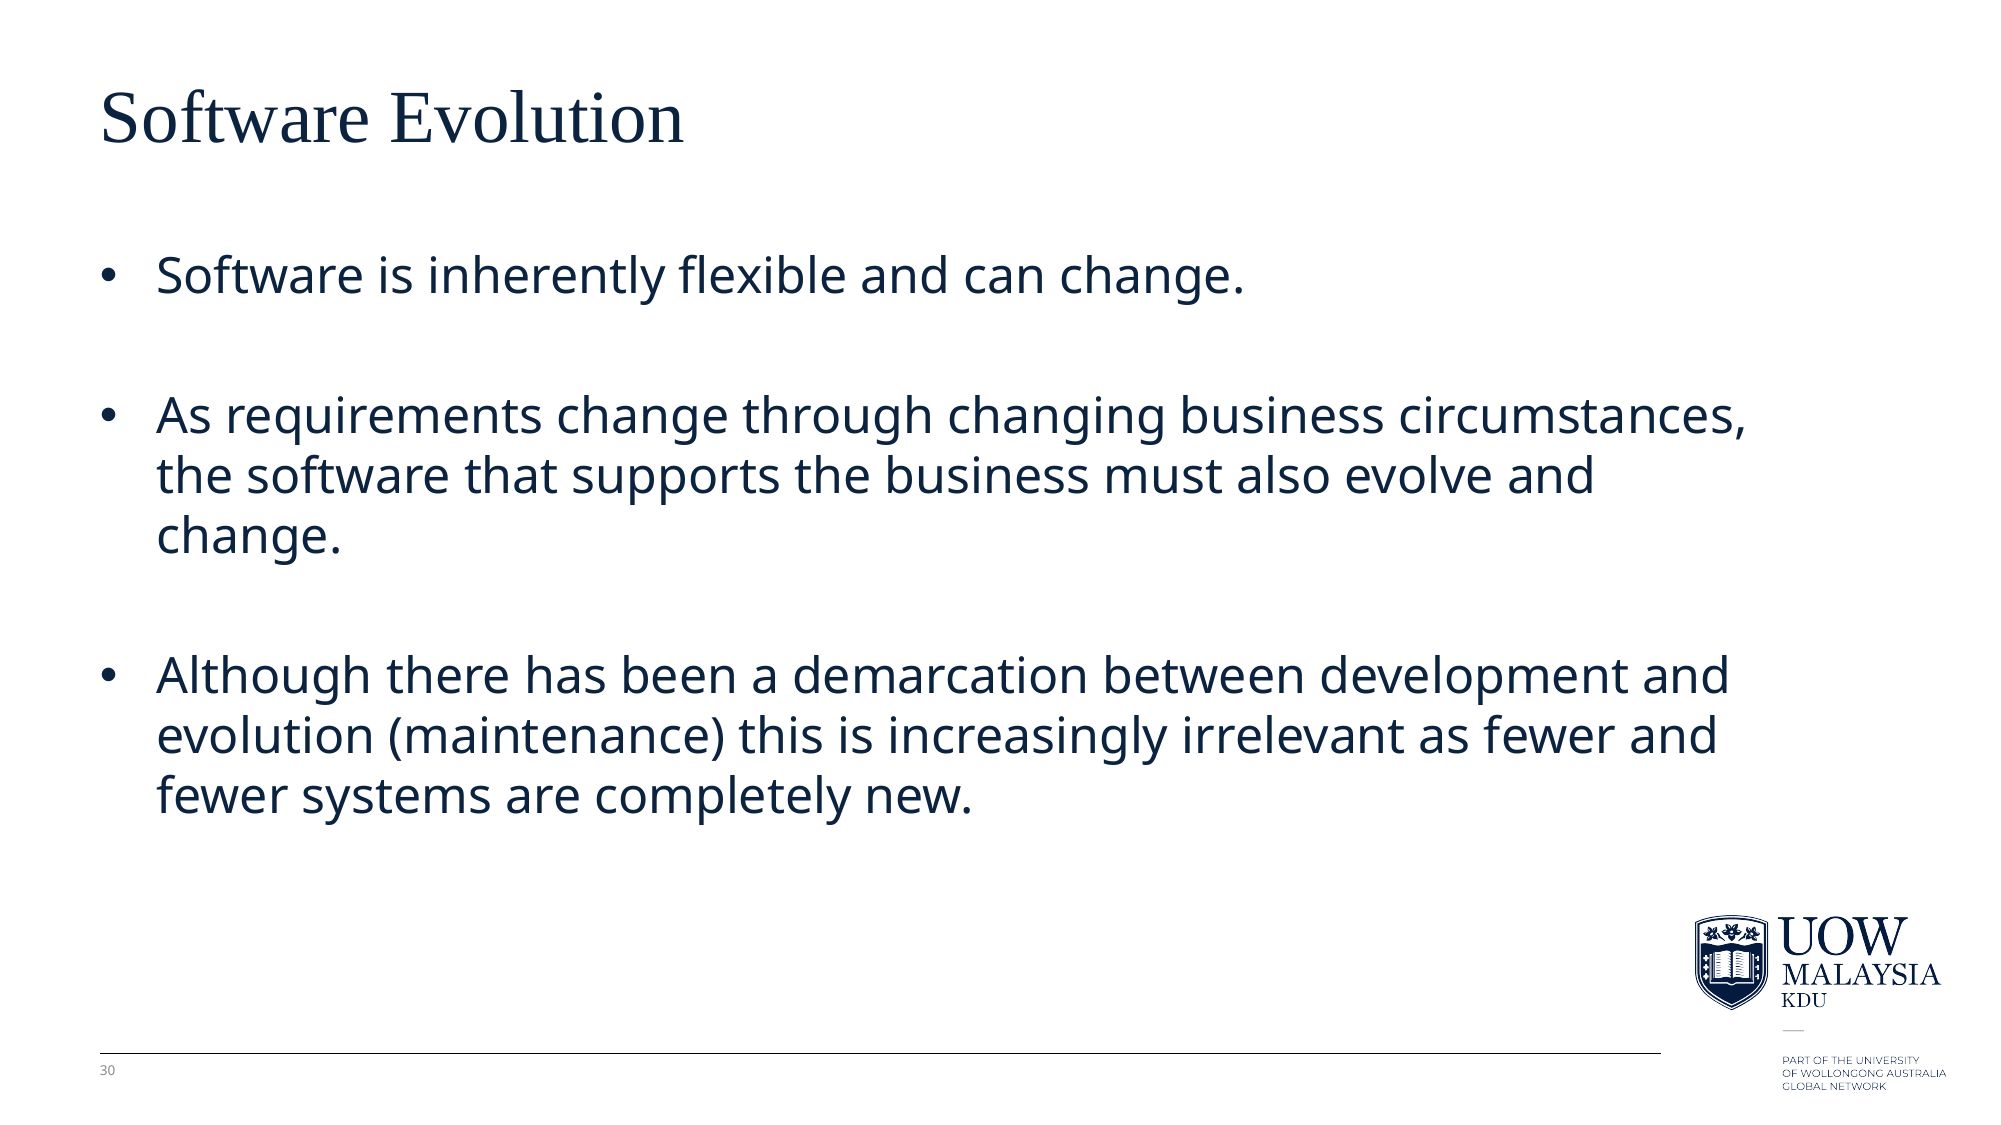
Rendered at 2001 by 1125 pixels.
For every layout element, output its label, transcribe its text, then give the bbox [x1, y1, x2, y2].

picture [1695, 915, 1947, 1091]
title Software Evolution [99, 67, 1661, 207]
list Software is inherently flexible and can change. As requirements change through changing business circumstances, the software that supports the business must also evolve and change. Although there has been a demarcation between development and evolution (maintenance) this is increasingly irrelevant as fewer and fewer systems are completely new. [99, 243, 1794, 914]
slide_number 30 [99, 1059, 180, 1091]
